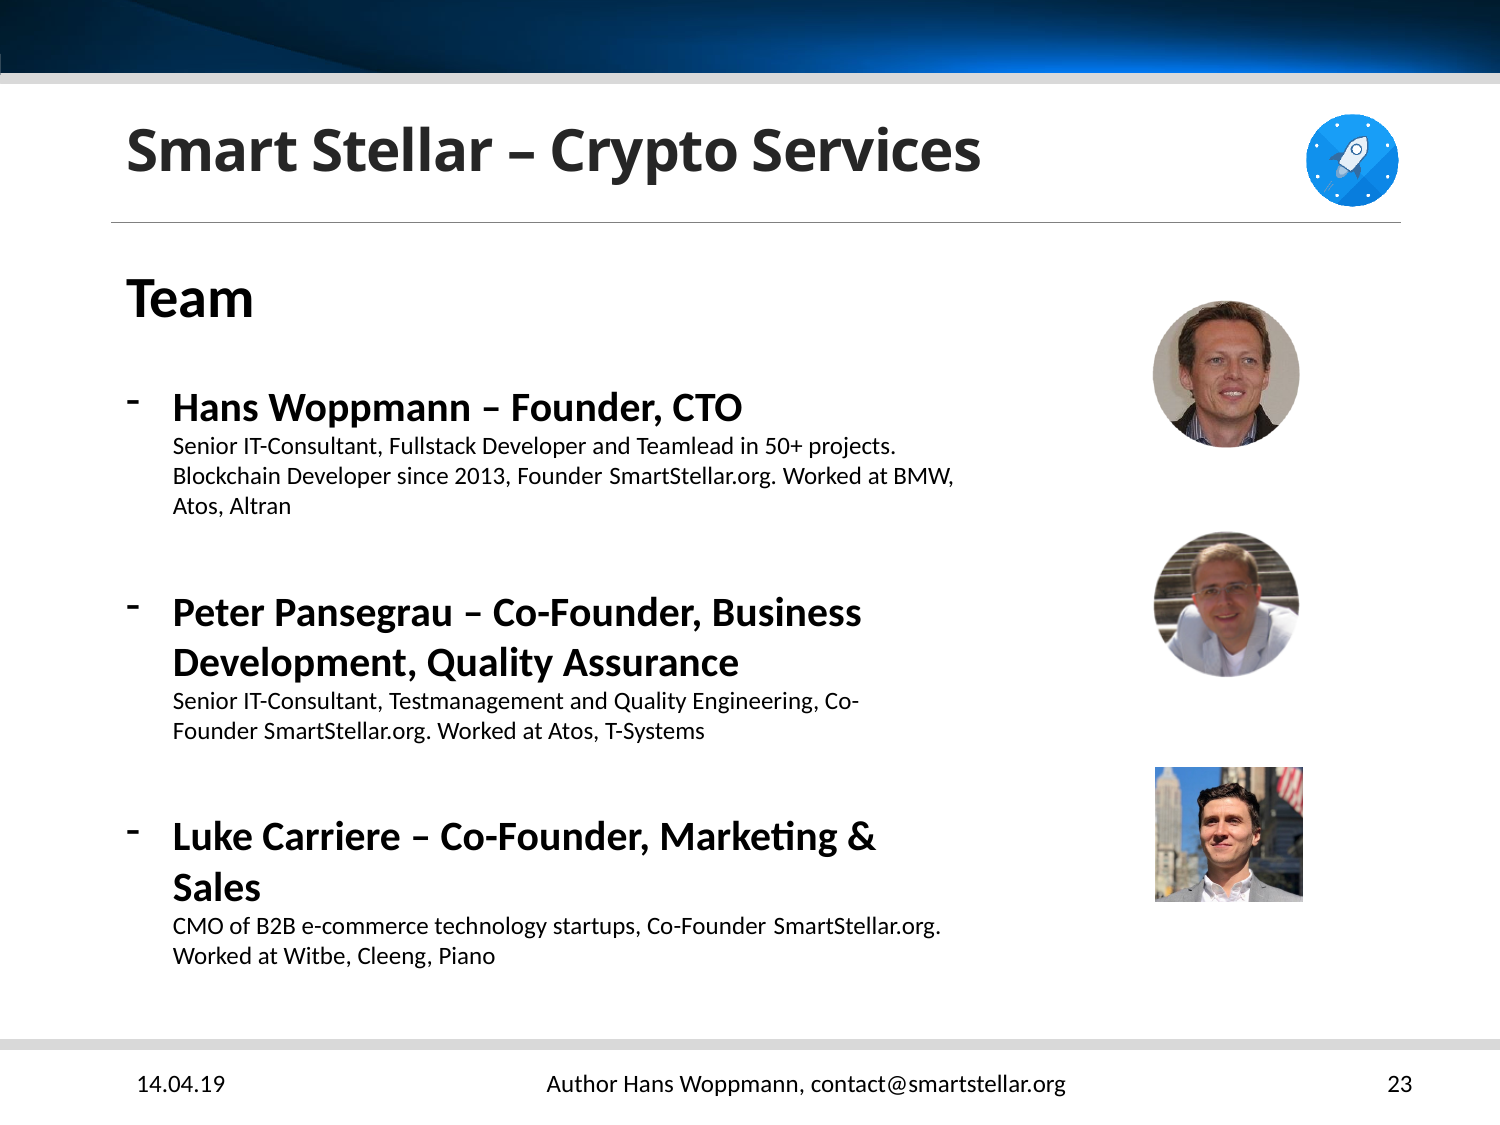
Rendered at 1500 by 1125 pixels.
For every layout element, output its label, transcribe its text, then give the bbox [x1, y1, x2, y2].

title Smart Stellar – Crypto Services [111, 110, 1301, 191]
picture [1151, 530, 1301, 679]
text_box Team Hans Woppmann – Founder, CTO Senior IT-Consultant, Fullstack Developer and Teamlead in 50+ projects. Blockchain Developer since 2013, Founder SmartStellar.org. Worked at BMW, Atos, Altran Peter Pansegrau – Co-Founder, Business Development, Quality Assurance Senior IT-Consultant, Testmanagement and Quality Engineering, Co-Founder SmartStellar.org. Worked at Atos, T-Systems Luke Carriere – Co-Founder, Marketing & Sales CMO of B2B e-commerce technology startups, Co-Founder SmartStellar.org. Worked at Witbe, Cleeng, Piano [111, 252, 977, 1007]
picture [0, 0, 1500, 73]
picture [1151, 298, 1301, 448]
picture [1154, 767, 1304, 903]
picture [1302, 109, 1402, 210]
